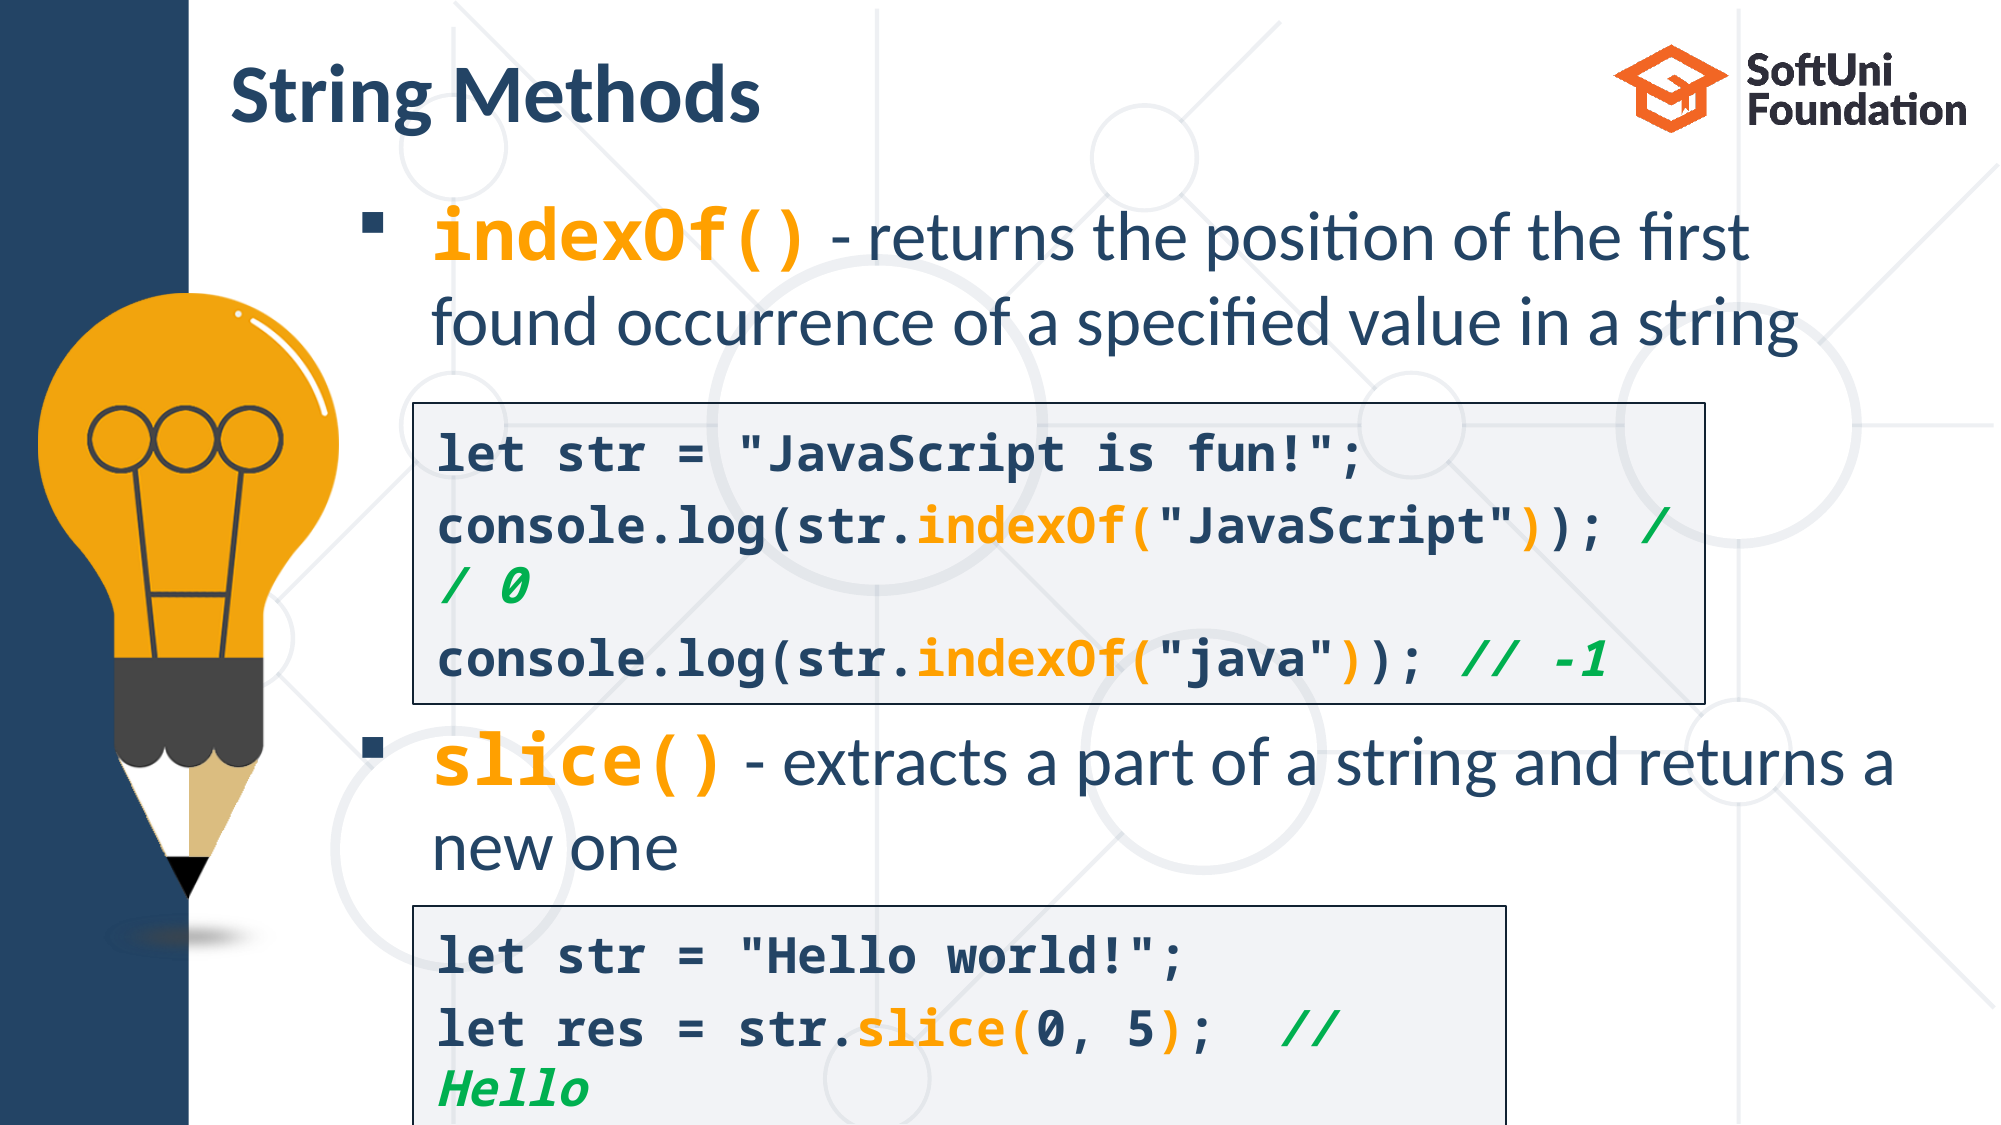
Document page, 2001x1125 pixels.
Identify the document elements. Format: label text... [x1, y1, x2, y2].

picture [38, 293, 338, 961]
title String Methods [212, 16, 1591, 162]
picture [1613, 44, 1966, 133]
text_box let str = "Hello world!"; let res = str.slice(0, 5); // Hello [413, 906, 1506, 1125]
list indexOf() - returns the position of the first found occurrence of a specified value in a string slice() - extracts a part of a string and returns a new one [338, 183, 1968, 1050]
text_box let str = "JavaScript is fun!"; console.log(str.indexOf("JavaScript")); // 0 console.log(str.indexOf("java")); // -1 [413, 403, 1705, 704]
